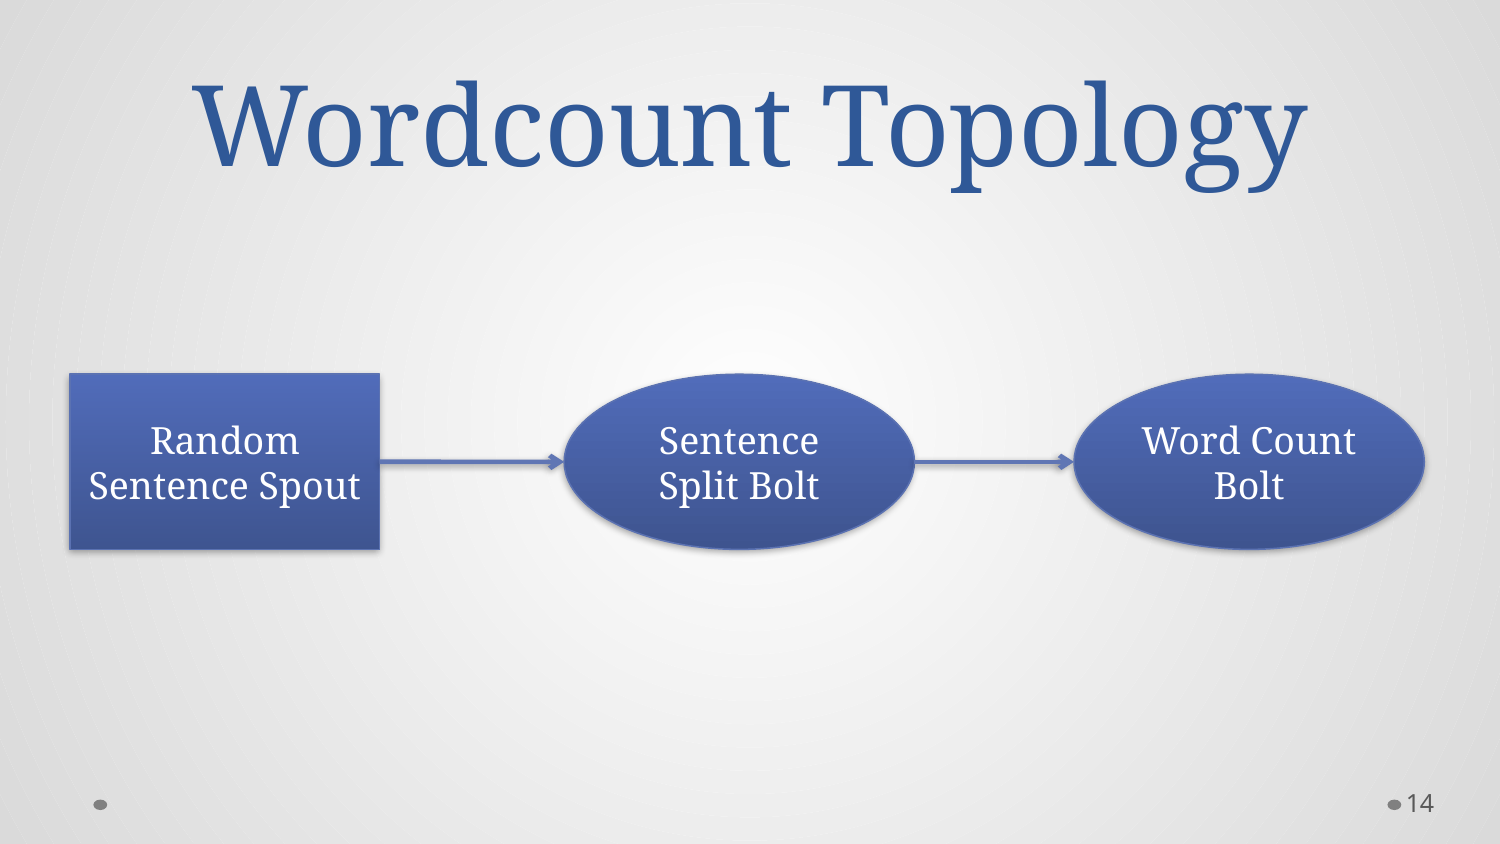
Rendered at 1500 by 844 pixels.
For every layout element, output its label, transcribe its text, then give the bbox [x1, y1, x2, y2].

text_box Sentence Split Bolt [563, 373, 915, 551]
text_box Word Count Bolt [1073, 373, 1426, 551]
slide_number 13 [1401, 782, 1494, 827]
text_box Random Sentence Spout [69, 373, 380, 550]
title Wordcount Topology [75, 0, 1425, 197]
